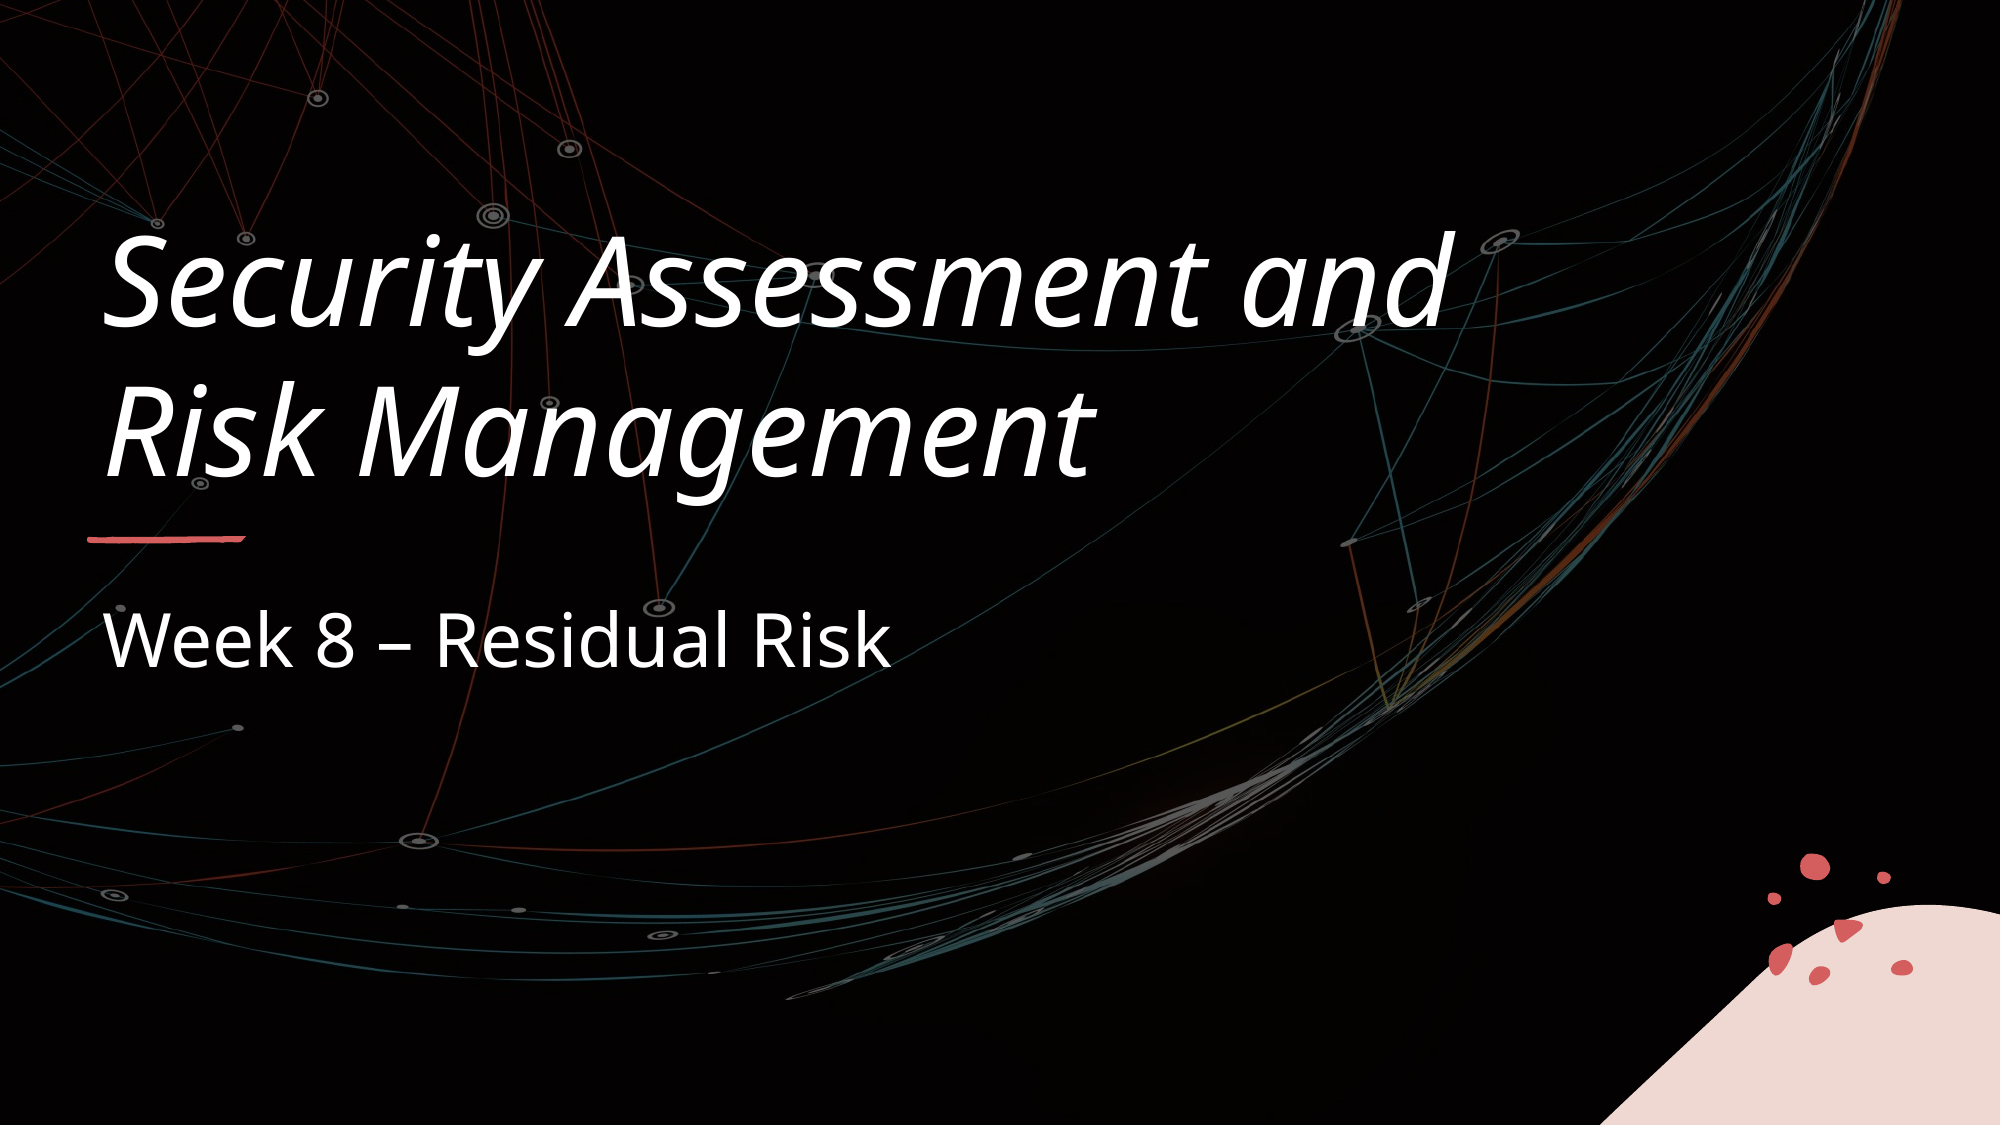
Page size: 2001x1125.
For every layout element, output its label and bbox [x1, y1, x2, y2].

picture [0, 0, 2000, 1125]
text_box [1767, 853, 1914, 986]
text_box [86, 536, 247, 544]
